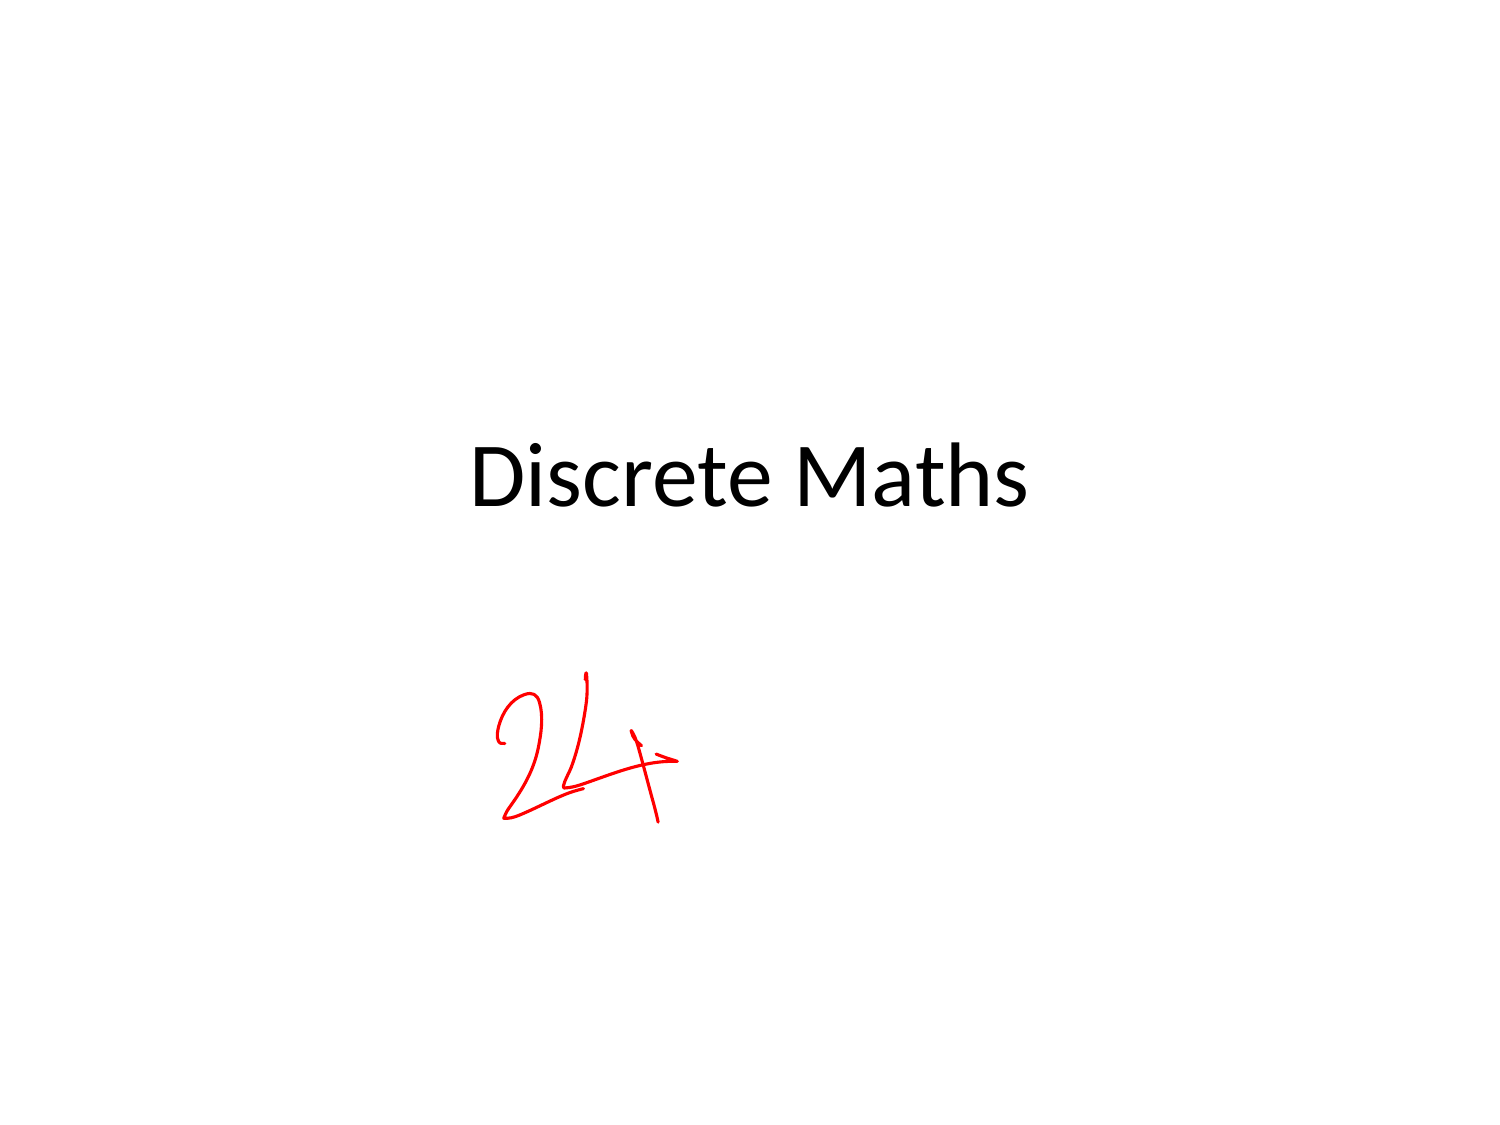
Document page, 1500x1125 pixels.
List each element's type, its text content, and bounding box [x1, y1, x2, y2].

title Discrete Maths [112, 349, 1388, 591]
